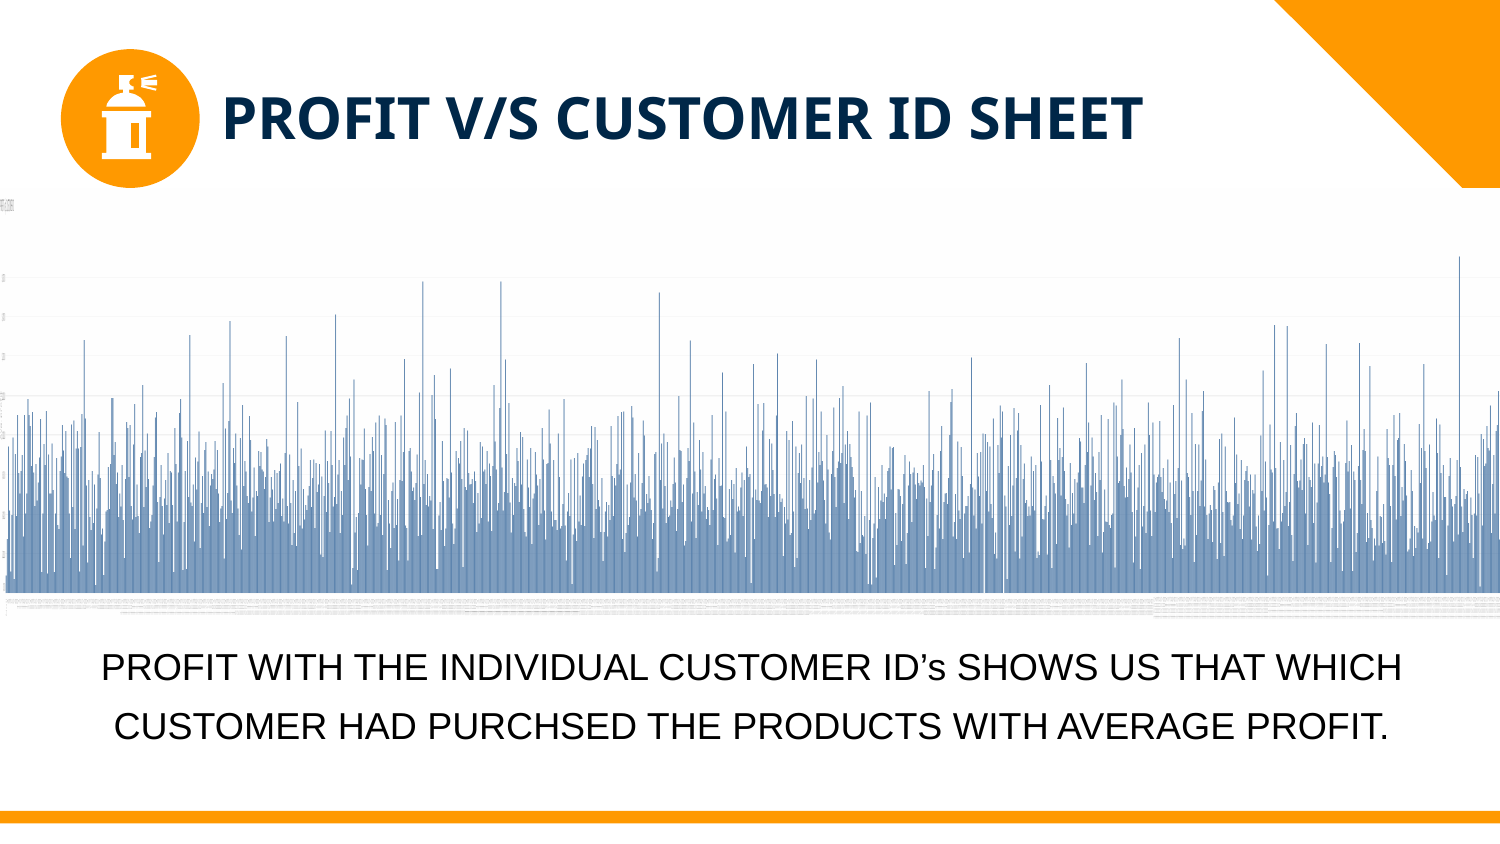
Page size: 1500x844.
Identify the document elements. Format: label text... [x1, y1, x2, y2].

text_box PROFIT v/s CUSTOMER ID SHEET [209, 74, 1243, 157]
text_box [60, 48, 200, 186]
text_box PROFIT WITH THE INDIVIDUAL CUSTOMER ID’s SHOWS US THAT WHICH CUSTOMER HAD PURCHSED THE PRODUCTS WITH AVERAGE PROFIT. [3, 627, 1500, 754]
text_box [1271, 0, 1500, 187]
picture [0, 188, 1500, 621]
text_box [0, 809, 1500, 825]
